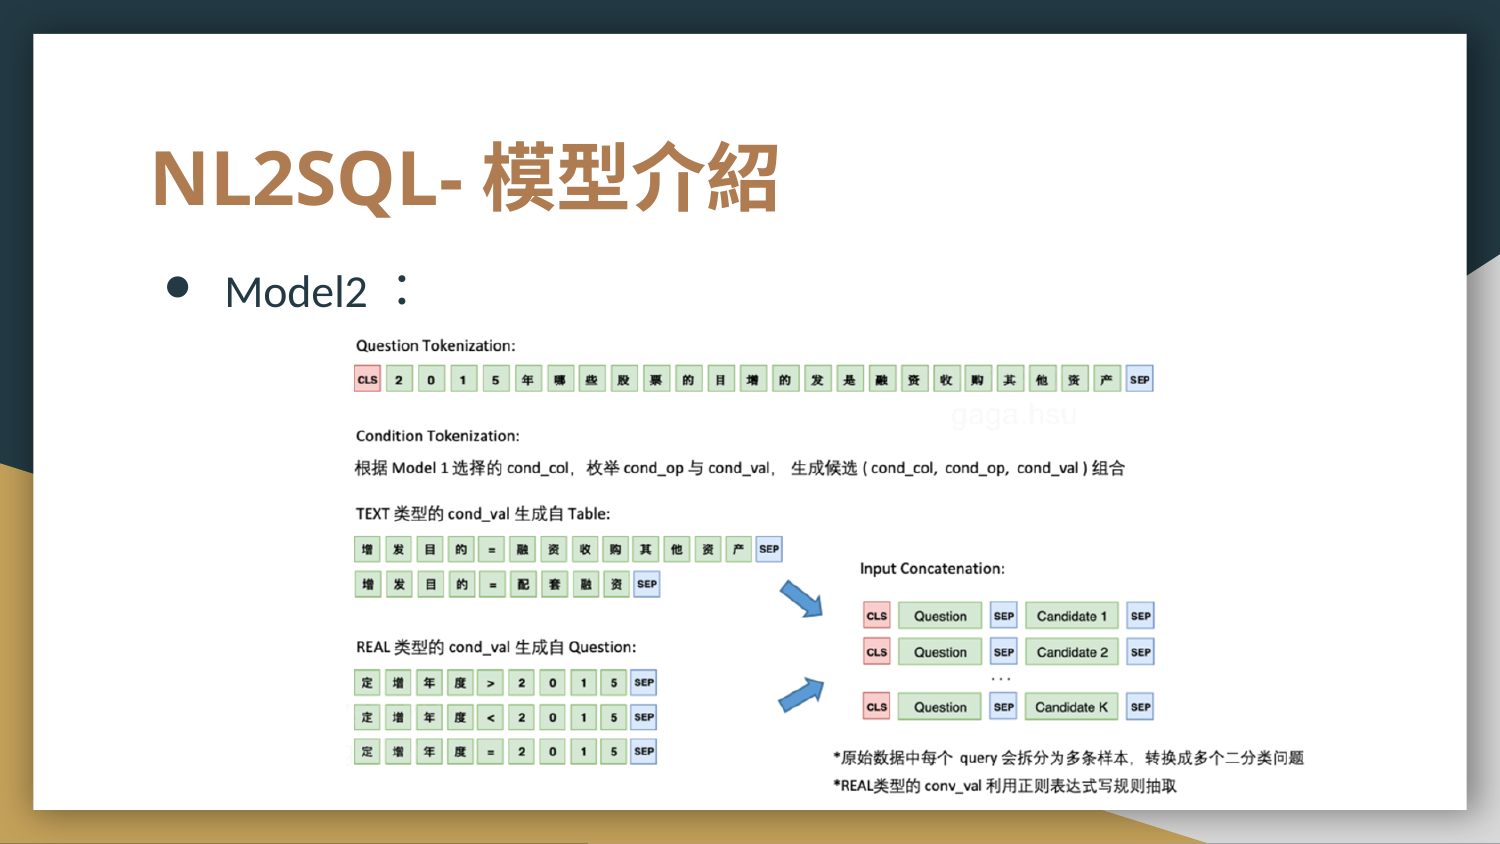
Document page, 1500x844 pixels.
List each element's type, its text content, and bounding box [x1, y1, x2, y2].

list Model2： [134, 252, 1366, 740]
title NL2SQL-模型介紹 [134, 115, 1366, 252]
picture [346, 327, 1319, 804]
